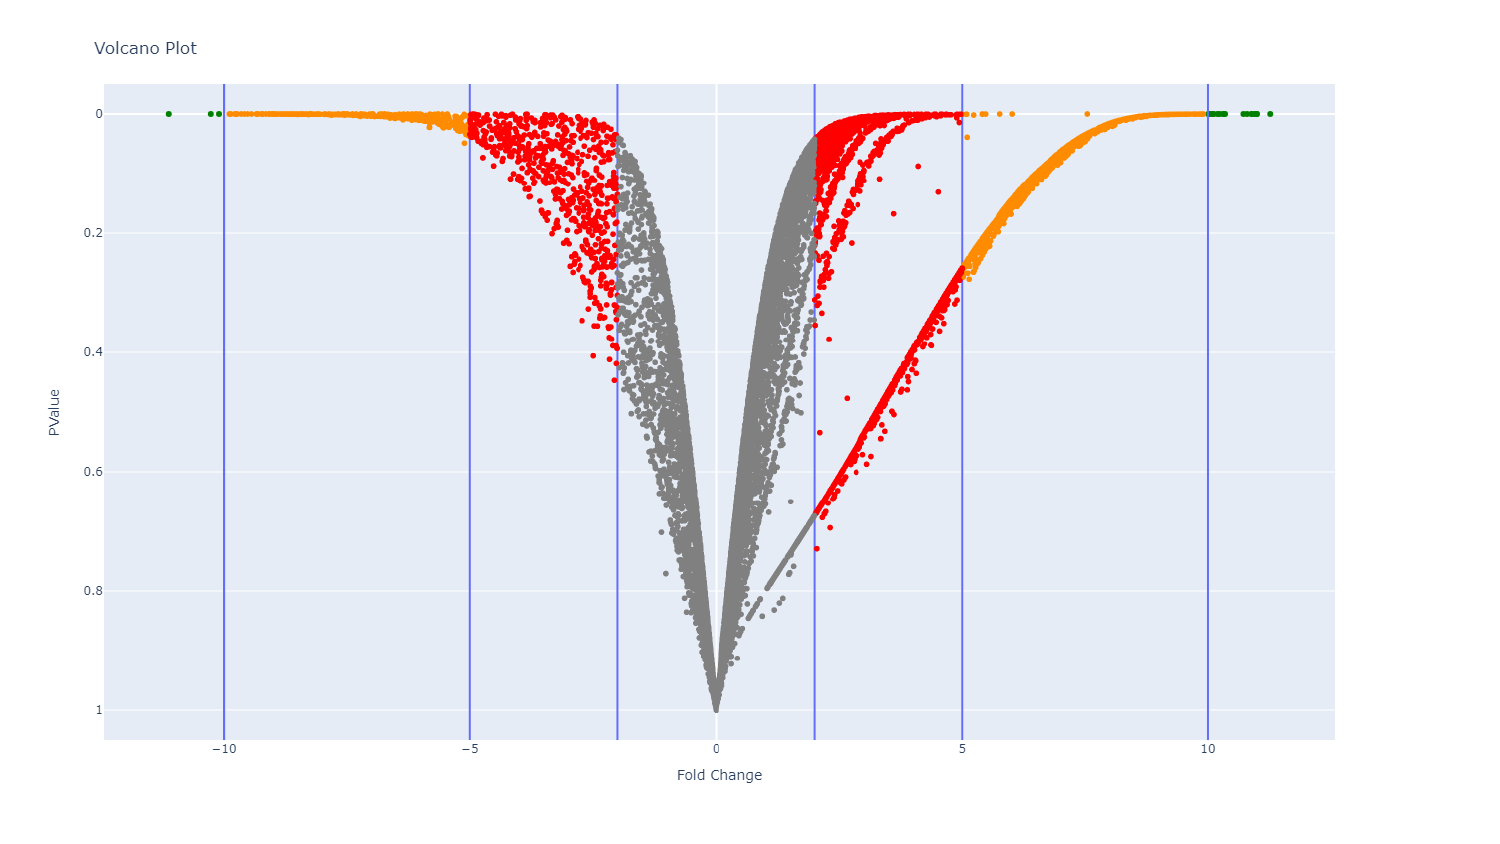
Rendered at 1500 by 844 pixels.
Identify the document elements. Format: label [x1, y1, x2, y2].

picture [24, 24, 1415, 819]
